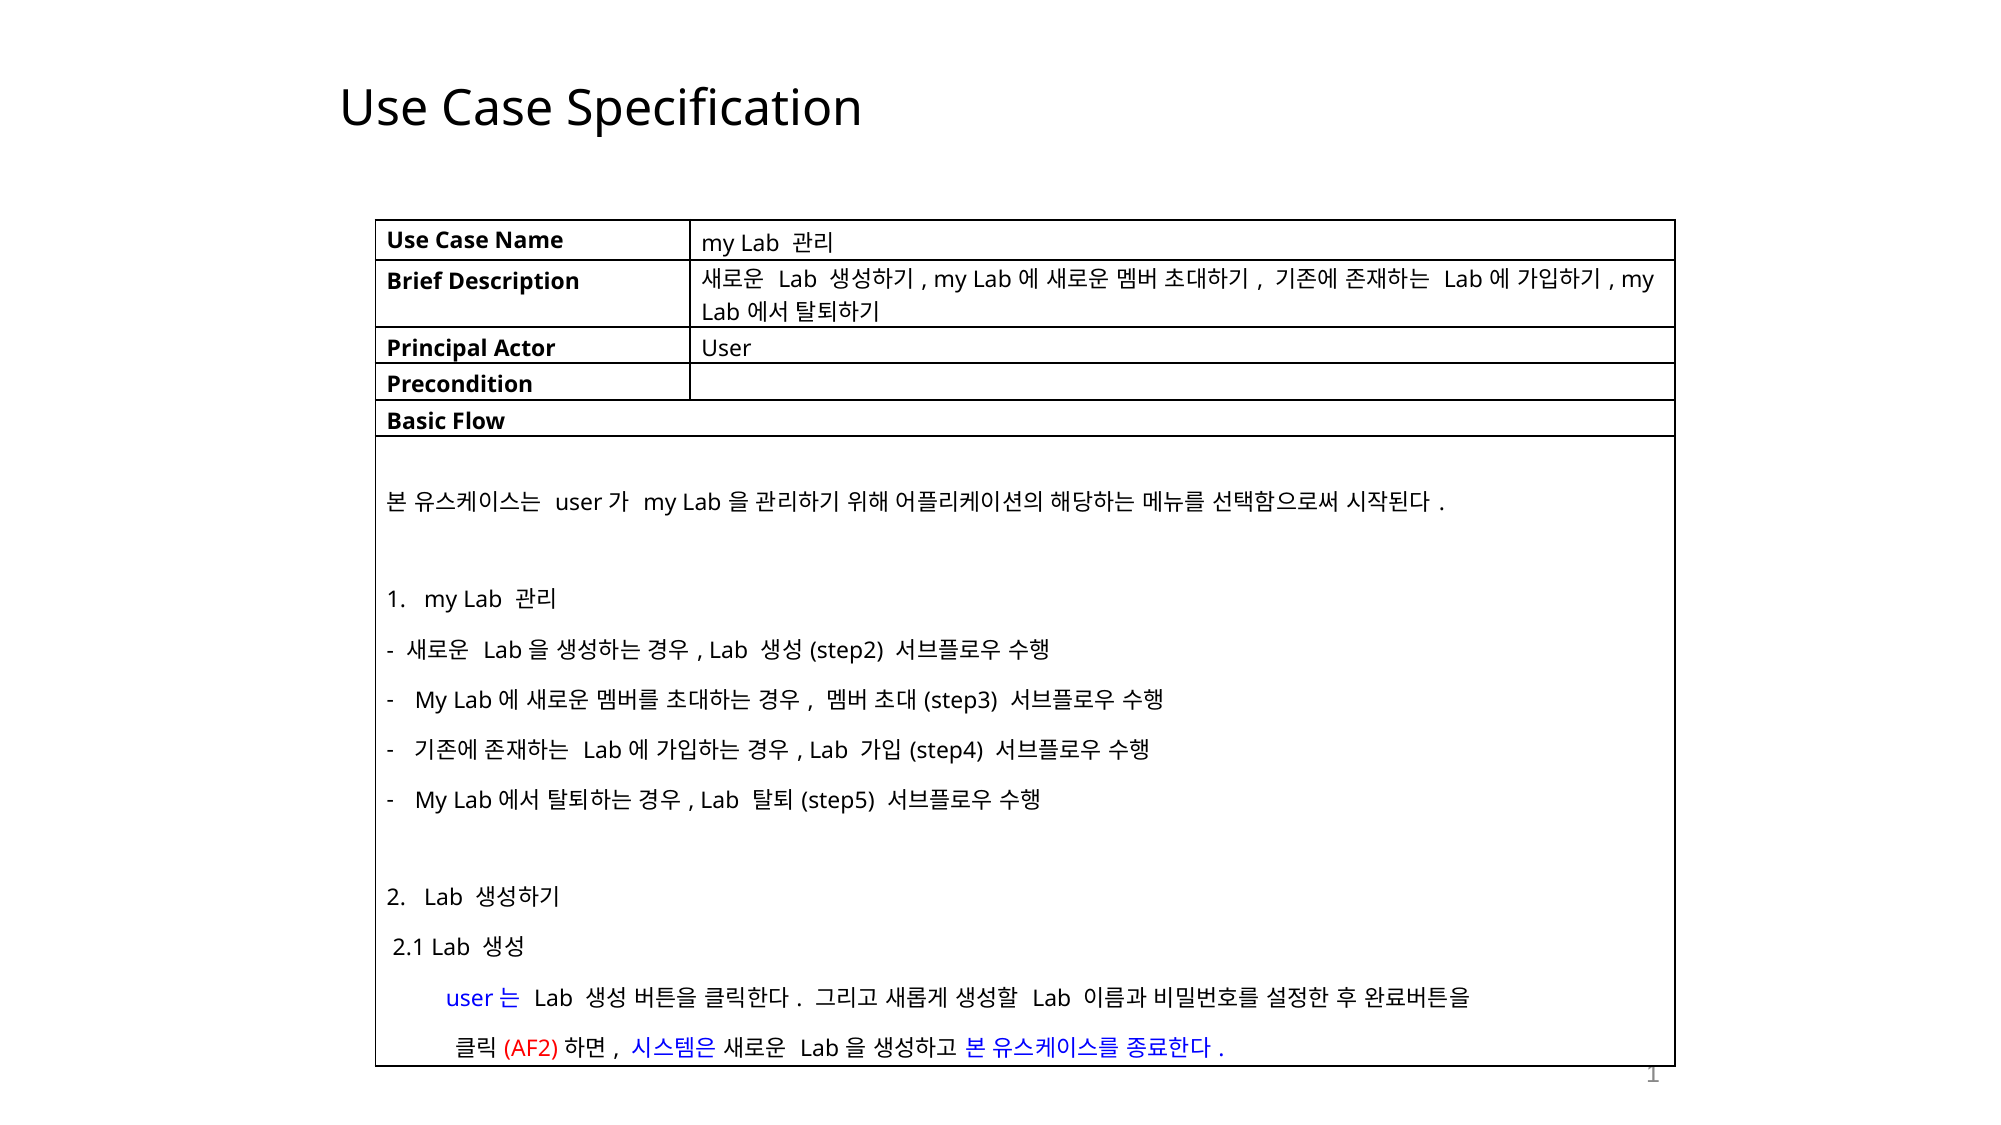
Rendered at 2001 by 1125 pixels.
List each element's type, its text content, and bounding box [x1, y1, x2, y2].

title Use Case Specification [324, 45, 1675, 173]
table_header Use Case Name [376, 221, 689, 259]
table_cell Precondition [376, 364, 689, 399]
text_box 1 [1325, 1067, 1675, 1103]
table_header my Lab 관리 [691, 221, 1674, 259]
table_cell Basic Flow [376, 401, 1674, 435]
table_cell [691, 364, 1674, 399]
table_cell 새로운 Lab 생성하기, my Lab에 새로운 멤버 초대하기, 기존에 존재하는 Lab에 가입하기, my Lab에서 탈퇴하기 [691, 261, 1674, 326]
table_cell User [691, 328, 1674, 362]
table_cell Brief Description [376, 261, 689, 326]
table_cell 본 유스케이스는 user가 my Lab을 관리하기 위해 어플리케이션의 해당하는 메뉴를 선택함으로써 시작된다. my Lab 관리 - 새로운 Lab을 생성하는 경우, Lab 생성(step2) 서브플로우 수행 My Lab에 새로운 멤버를 초대하는 경우, 멤버 초대(step3) 서브플로우 수행 기존에 존재하는 Lab에 가입하는 경우, Lab 가입(step4) 서브플로우 수행 My Lab에서 탈퇴하는 경우, Lab 탈퇴(step5) 서브플로우 수행 Lab 생성하기 2.1 Lab 생성 user는 Lab 생성 버튼을 클릭한다. 그리고 새롭게 생성할 Lab 이름과 비밀번호를 설정한 후 완료버튼을 클릭(AF2)하면, 시스템은 새로운 Lab을 생성하고 본 유스케이스를 종료한다. [376, 437, 1674, 1065]
table_cell Principal Actor [376, 328, 689, 362]
